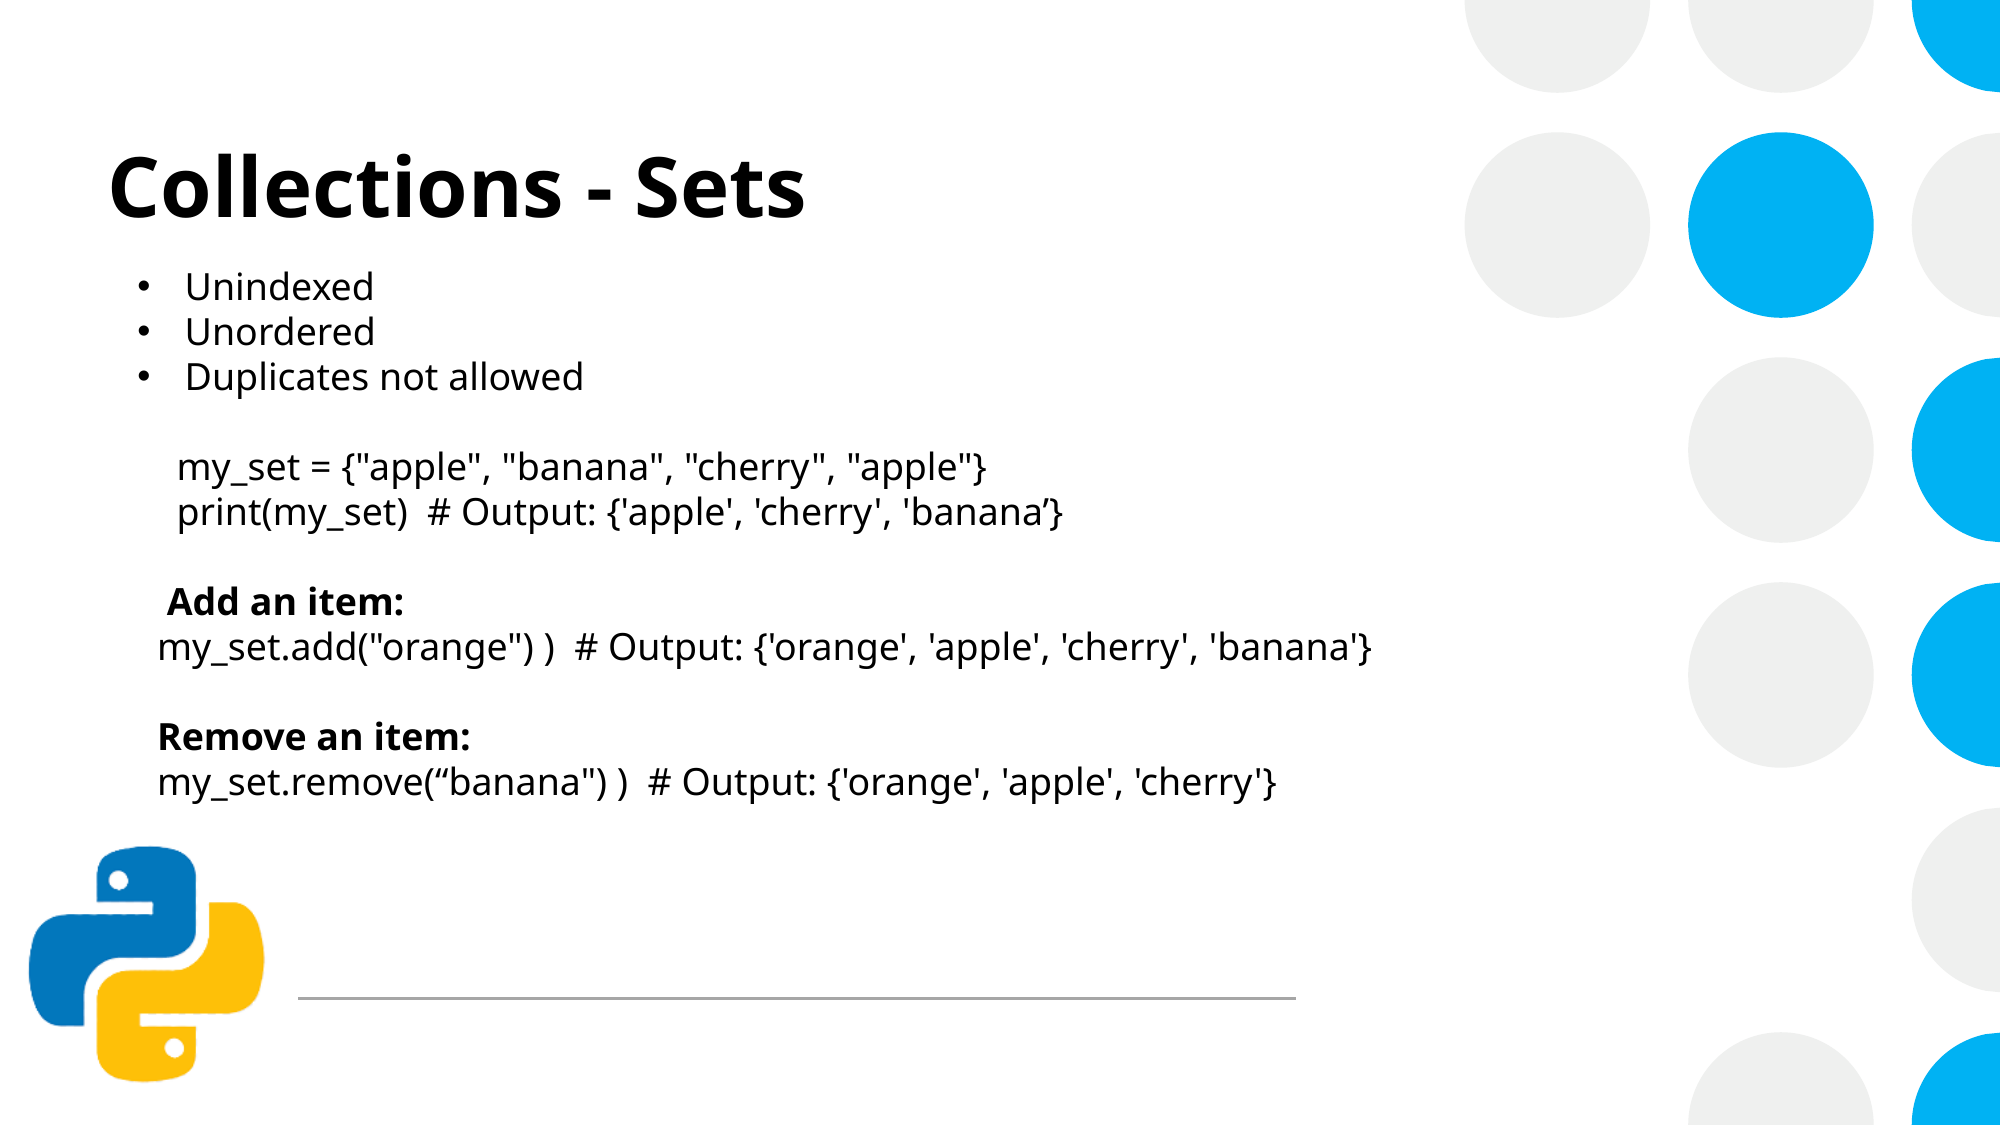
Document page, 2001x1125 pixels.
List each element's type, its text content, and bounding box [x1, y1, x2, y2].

text_box Unindexed Unordered Duplicates not allowed my_set = {"apple", "banana", "cherry", "apple"} print(my_set) # Output: {'apple', 'cherry', 'banana’} Add an item: my_set.add("orange") ) # Output: {'orange', 'apple', 'cherry', 'banana'} Remove an item: my_set.remove(“banana") ) # Output: {'orange', 'apple', 'cherry'} [122, 255, 1453, 811]
title Collections - Sets [92, 126, 1297, 256]
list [0, 815, 298, 1113]
